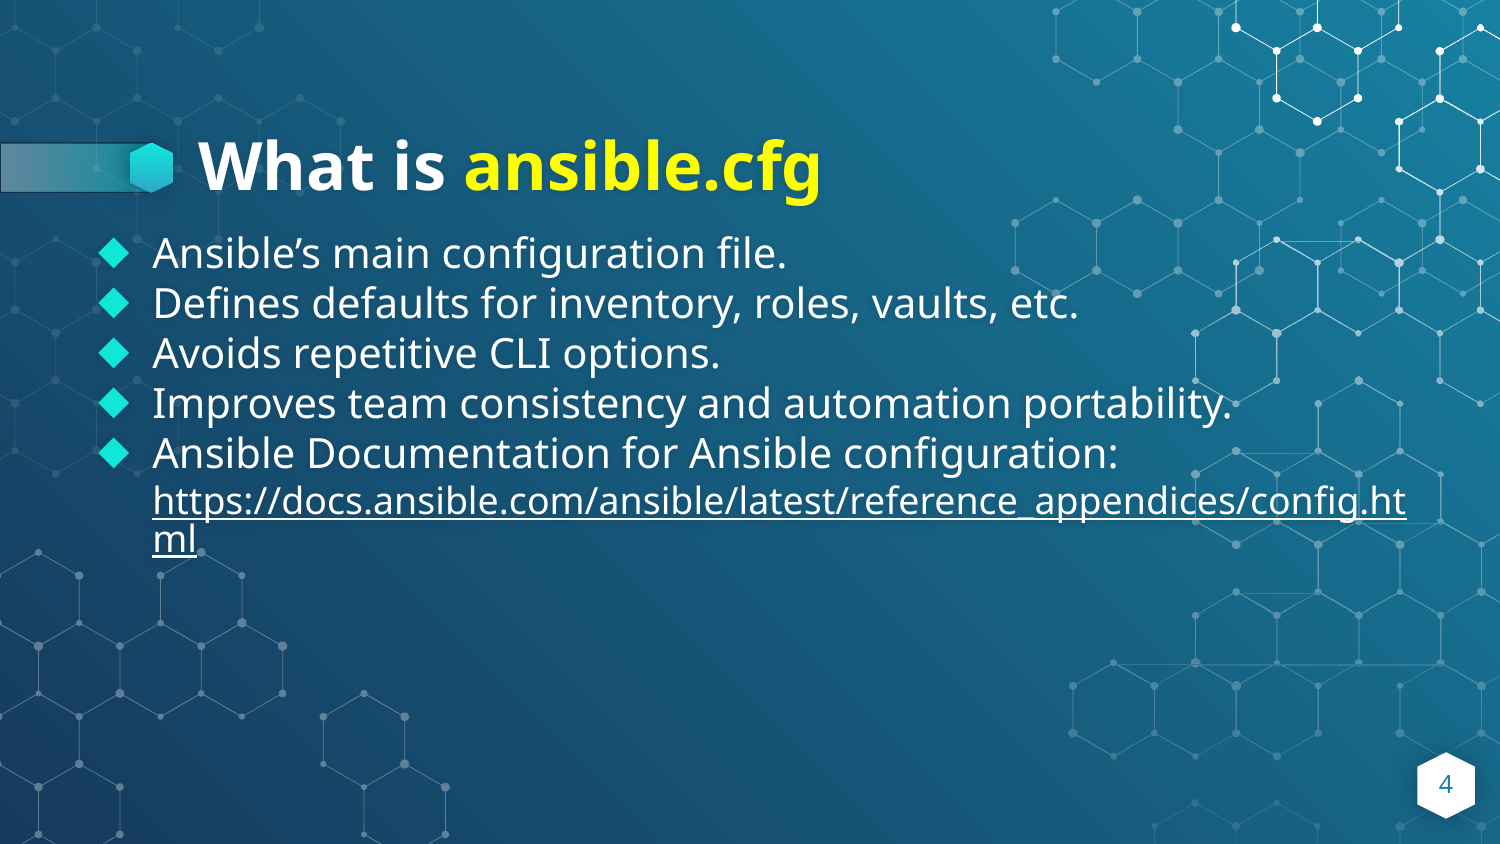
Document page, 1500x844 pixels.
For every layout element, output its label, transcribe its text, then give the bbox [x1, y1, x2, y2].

title What is ansible.cfg [198, 140, 1302, 198]
list Ansible’s main configuration file. Defines defaults for inventory, roles, vaults, etc. Avoids repetitive CLI options. Improves team consistency and automation portability. Ansible Documentation for Ansible configuration: https://docs.ansible.com/ansible/latest/reference_appendices/config.html [77, 226, 1418, 753]
slide_number 4 [1417, 752, 1475, 819]
